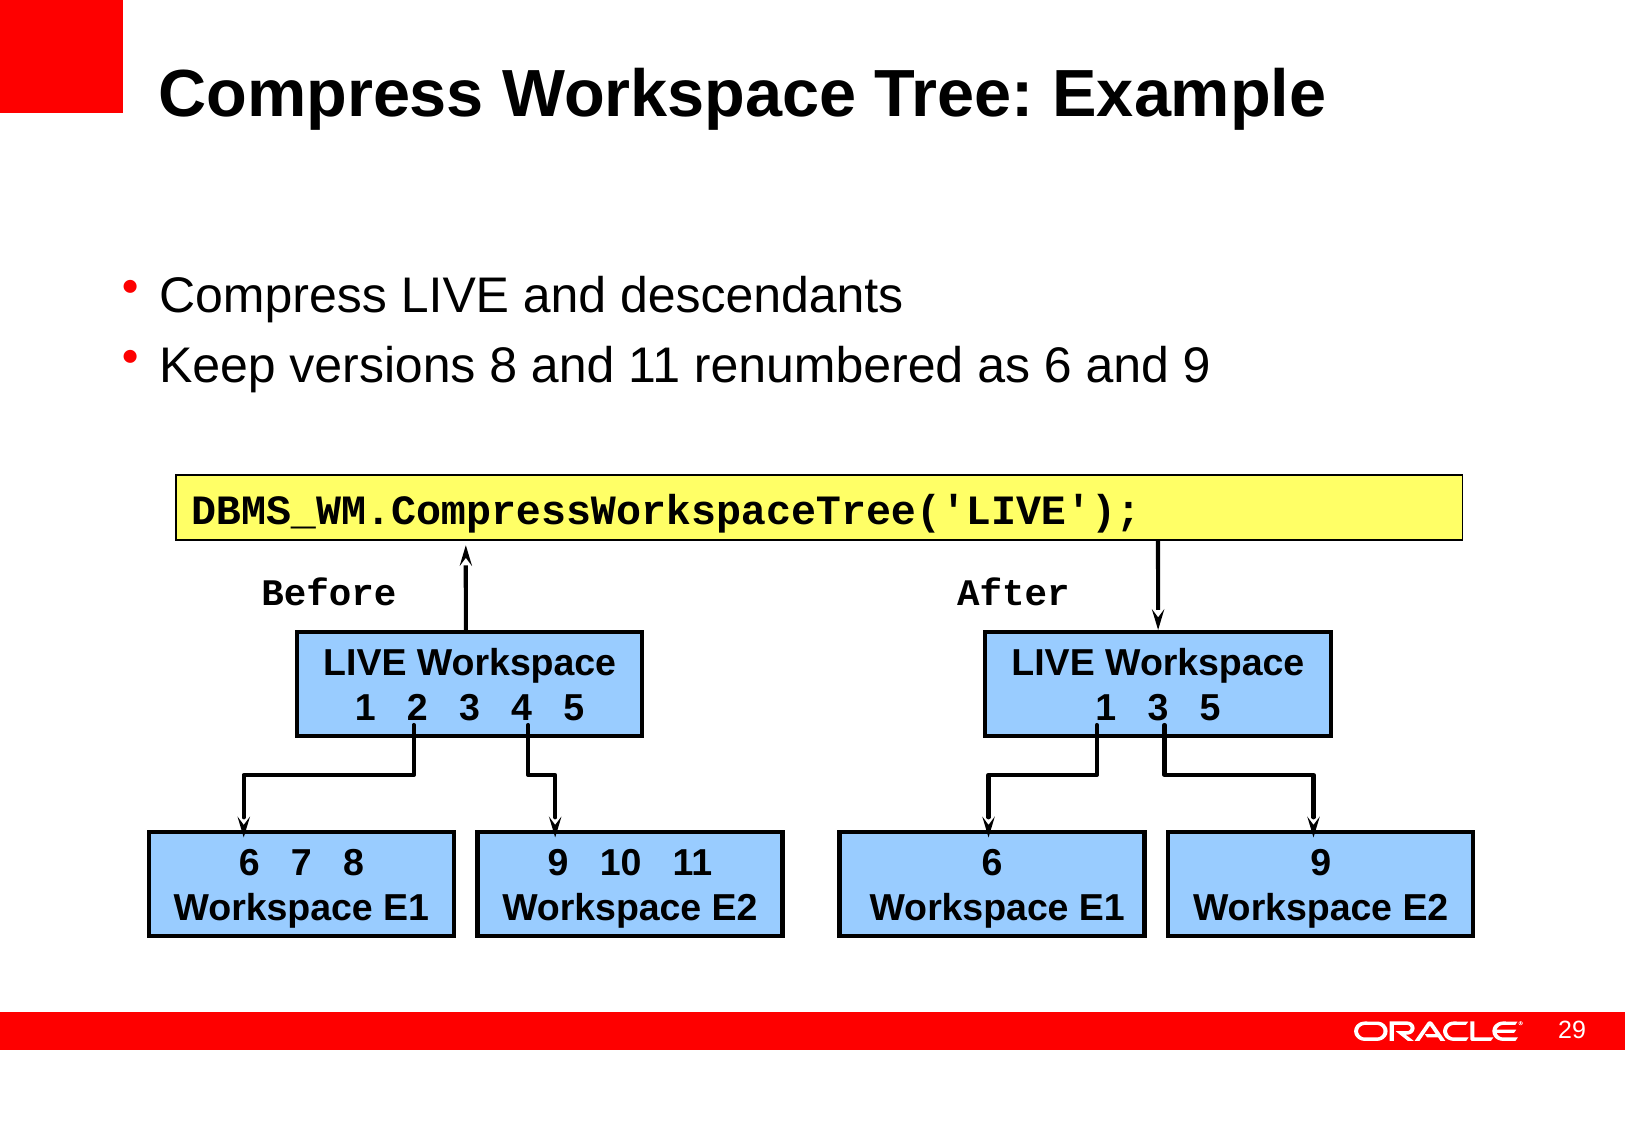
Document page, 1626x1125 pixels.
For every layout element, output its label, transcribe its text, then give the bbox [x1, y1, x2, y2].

text_box [121, 299, 1517, 663]
picture [0, 0, 123, 113]
text_box [237, 725, 415, 830]
text_box After [941, 559, 1085, 620]
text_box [839, 831, 1474, 937]
text_box DBMS_WM.CompressWorkspaceTree('LIVE'); [175, 474, 1463, 541]
text_box [1151, 609, 1165, 630]
text_box Before [246, 559, 412, 620]
list Compress LIVE and descendants Keep versions 8 and 11 renumbered as 6 and 9 [121, 663, 1462, 976]
text_box LIVE Workspace 1 2 3 4 5 [297, 632, 643, 736]
text_box [528, 725, 562, 830]
title Compress Workspace Tree: Example [157, 49, 1506, 205]
text_box LIVE Workspace 1 3 5 [985, 632, 1331, 736]
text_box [148, 831, 783, 937]
text_box [1164, 725, 1320, 830]
text_box [982, 725, 1098, 830]
list Compress LIVE and descendants Keep versions 8 and 11 renumbered as 6 and 9 [121, 262, 1462, 299]
text_box [459, 545, 473, 566]
picture [0, 1012, 1625, 1050]
